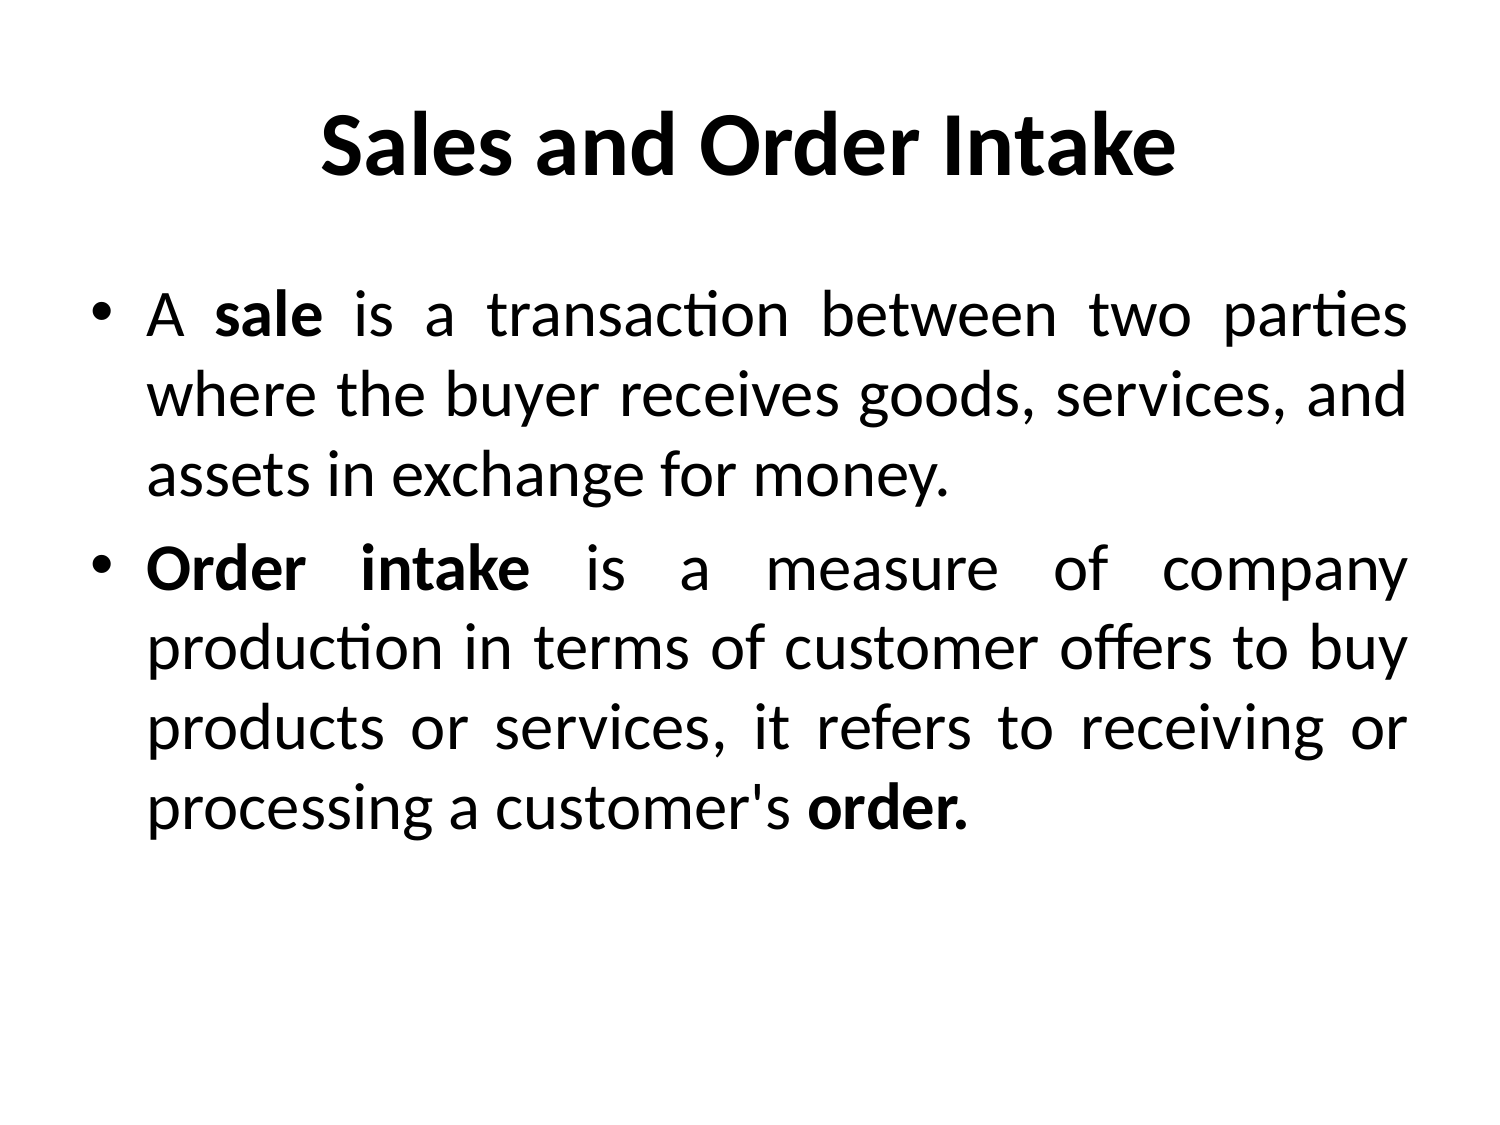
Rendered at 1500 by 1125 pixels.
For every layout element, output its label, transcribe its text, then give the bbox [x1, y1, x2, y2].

list A sale is a transaction between two parties where the buyer receives goods, services, and assets in exchange for money. Order intake is a measure of company production in terms of customer offers to buy products or services, it refers to receiving or processing a customer's order. [75, 262, 1425, 1005]
title Sales and Order Intake [75, 45, 1425, 233]
